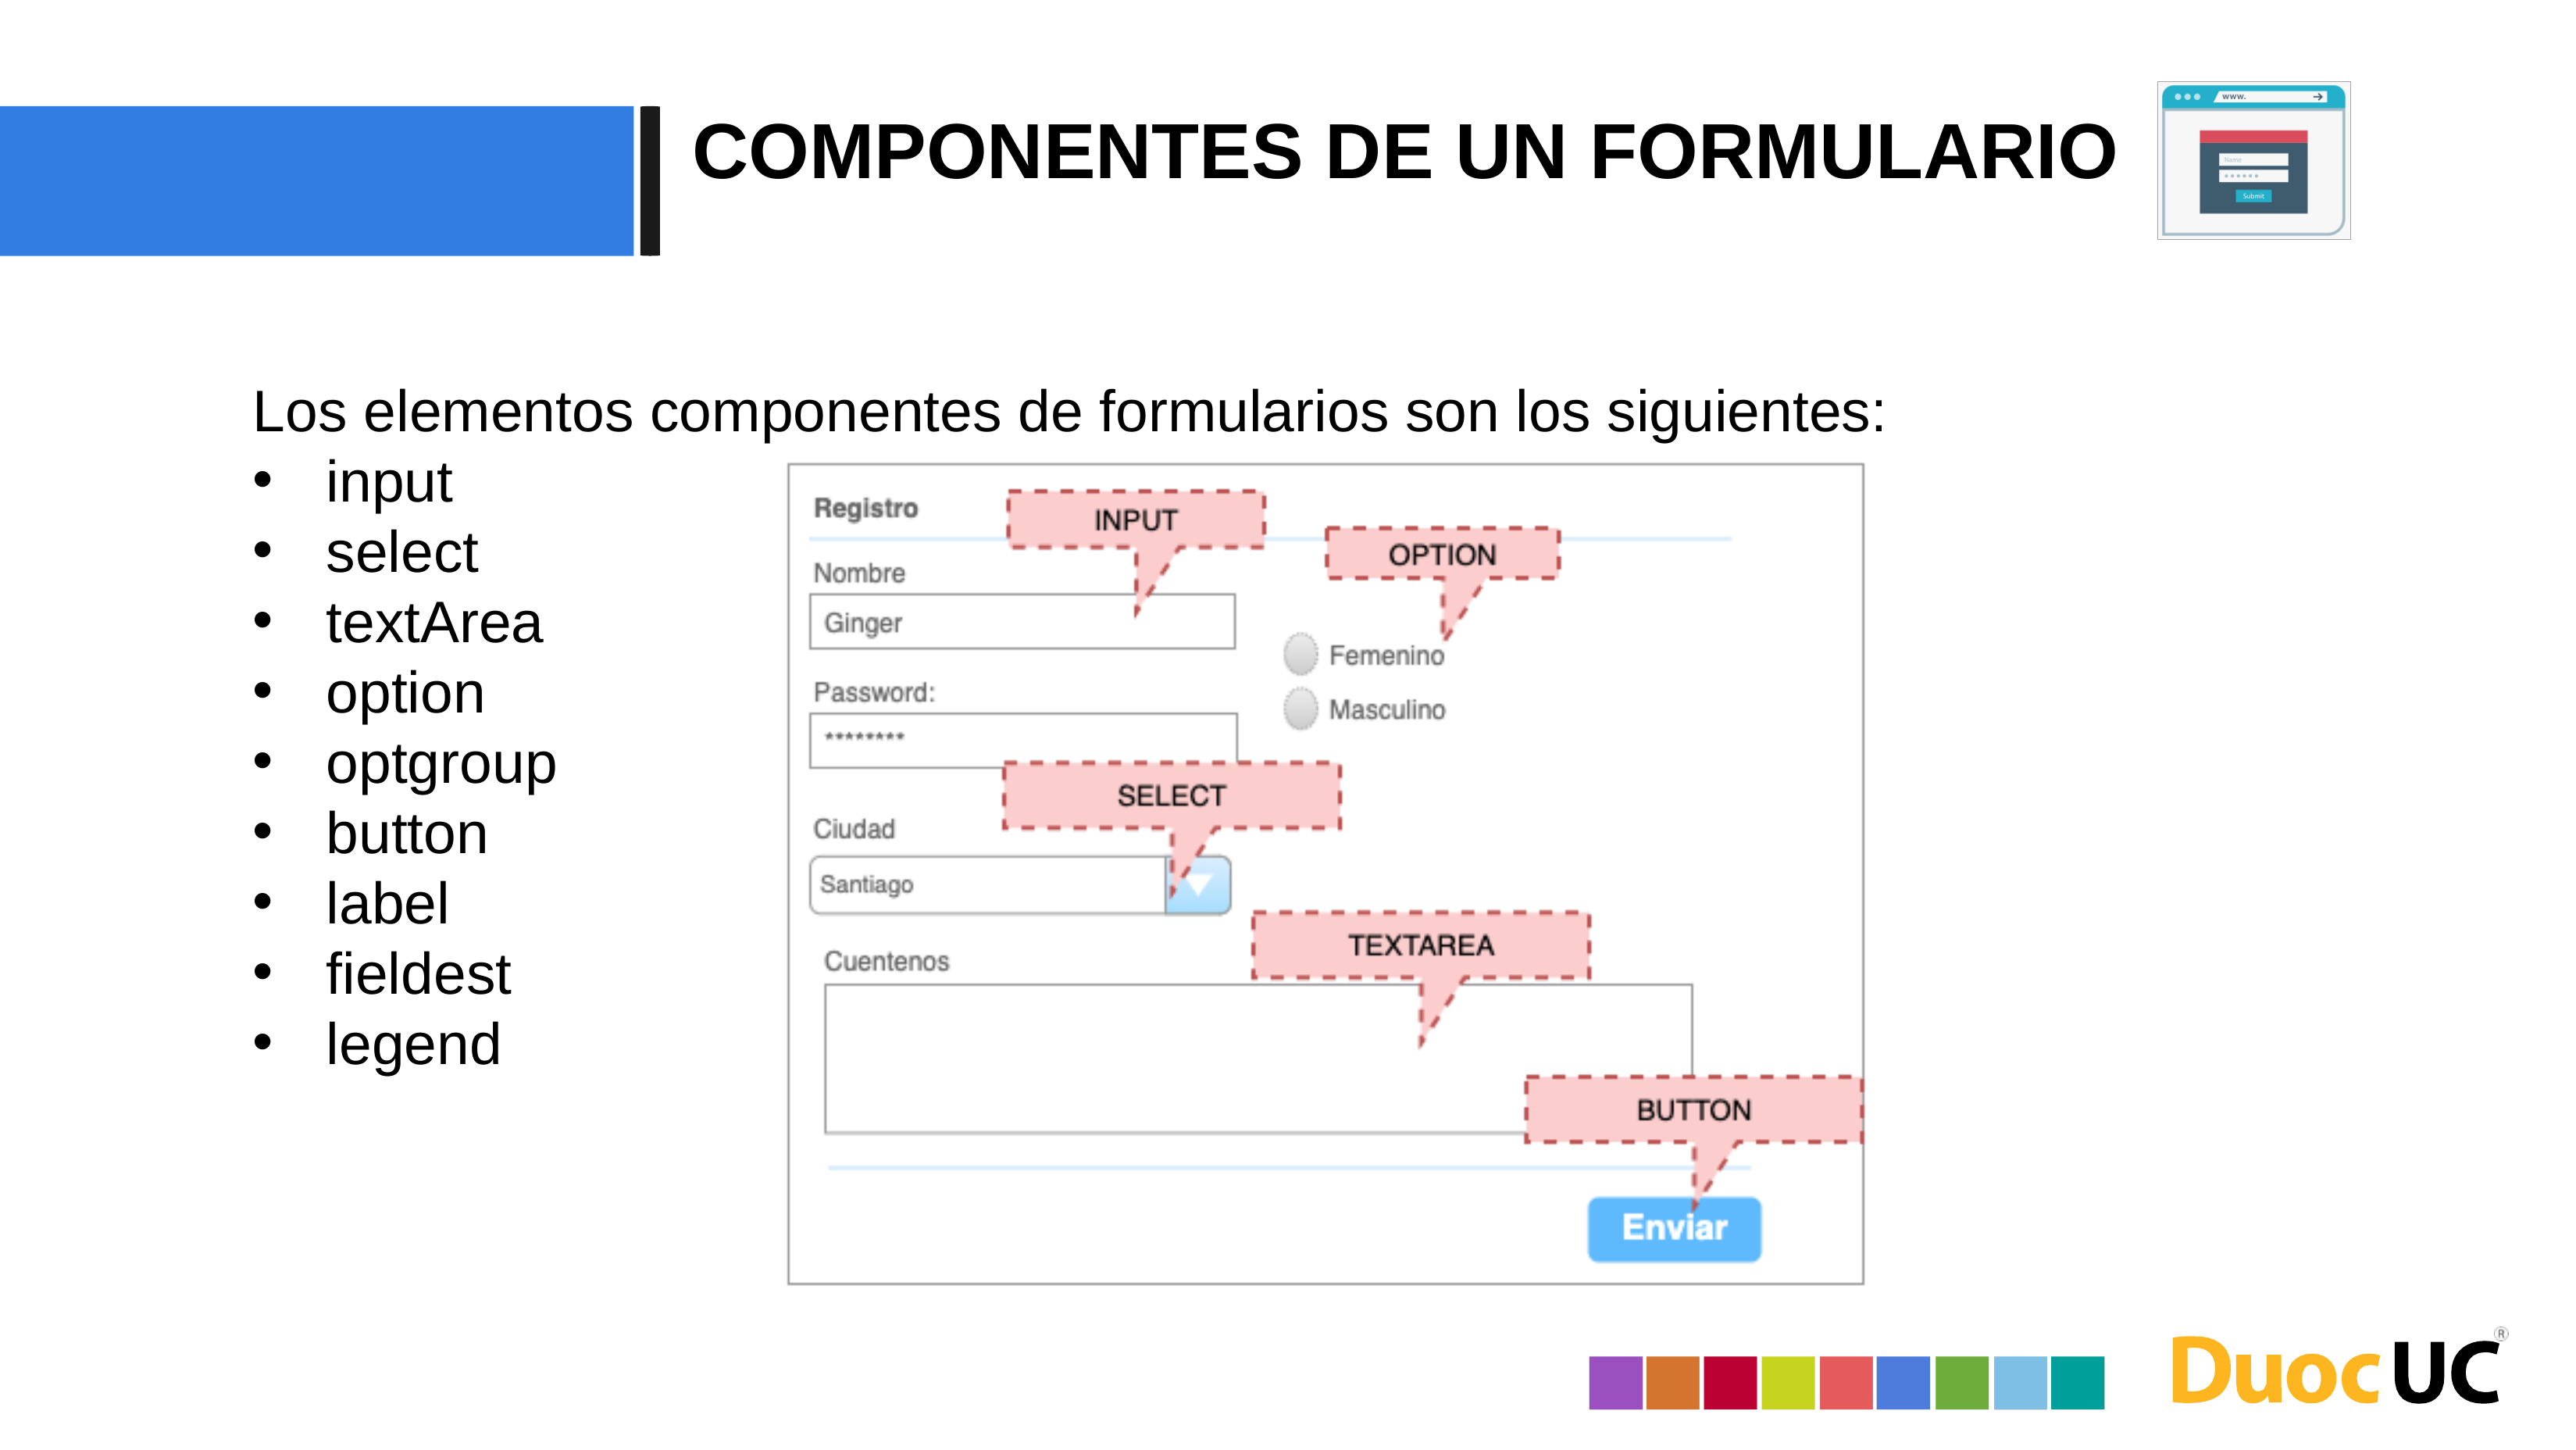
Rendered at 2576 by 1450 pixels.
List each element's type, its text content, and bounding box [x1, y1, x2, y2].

picture [2157, 81, 2352, 240]
picture [780, 451, 1875, 1303]
picture [1579, 1327, 2121, 1434]
list Los elementos componentes de formularios son los siguientes: input select textArea option optgroup button label fieldest legend [252, 373, 2255, 1226]
list COMPONENTES DE UN FORMULARIO [692, 100, 2128, 373]
picture [2494, 1327, 2509, 1341]
